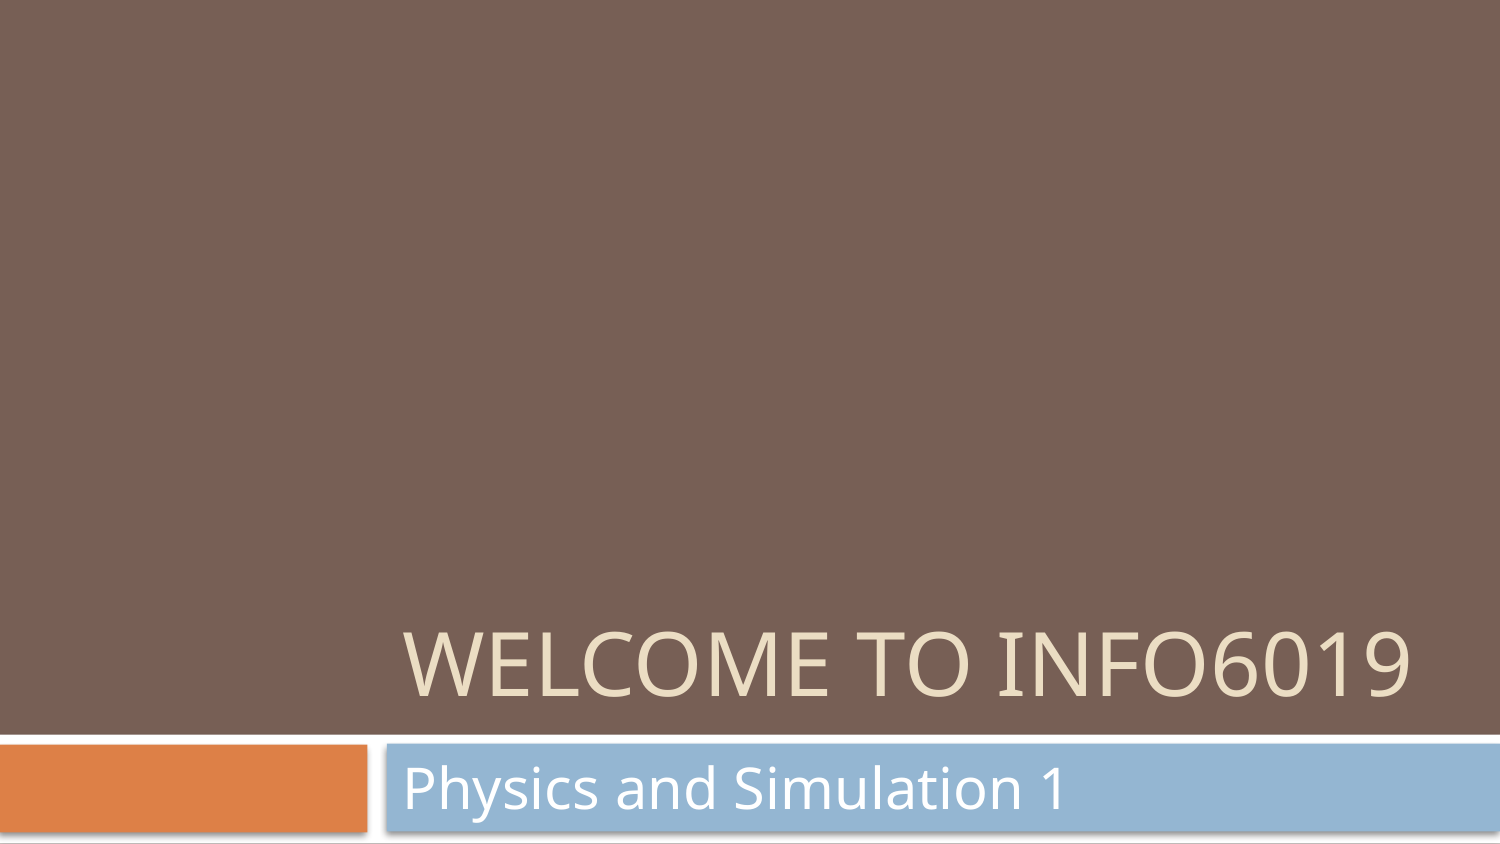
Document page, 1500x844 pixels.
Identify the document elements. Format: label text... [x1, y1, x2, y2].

subtitle Physics and Simulation 1 [387, 744, 1488, 829]
title Welcome to INFO6019 [387, 496, 1450, 722]
